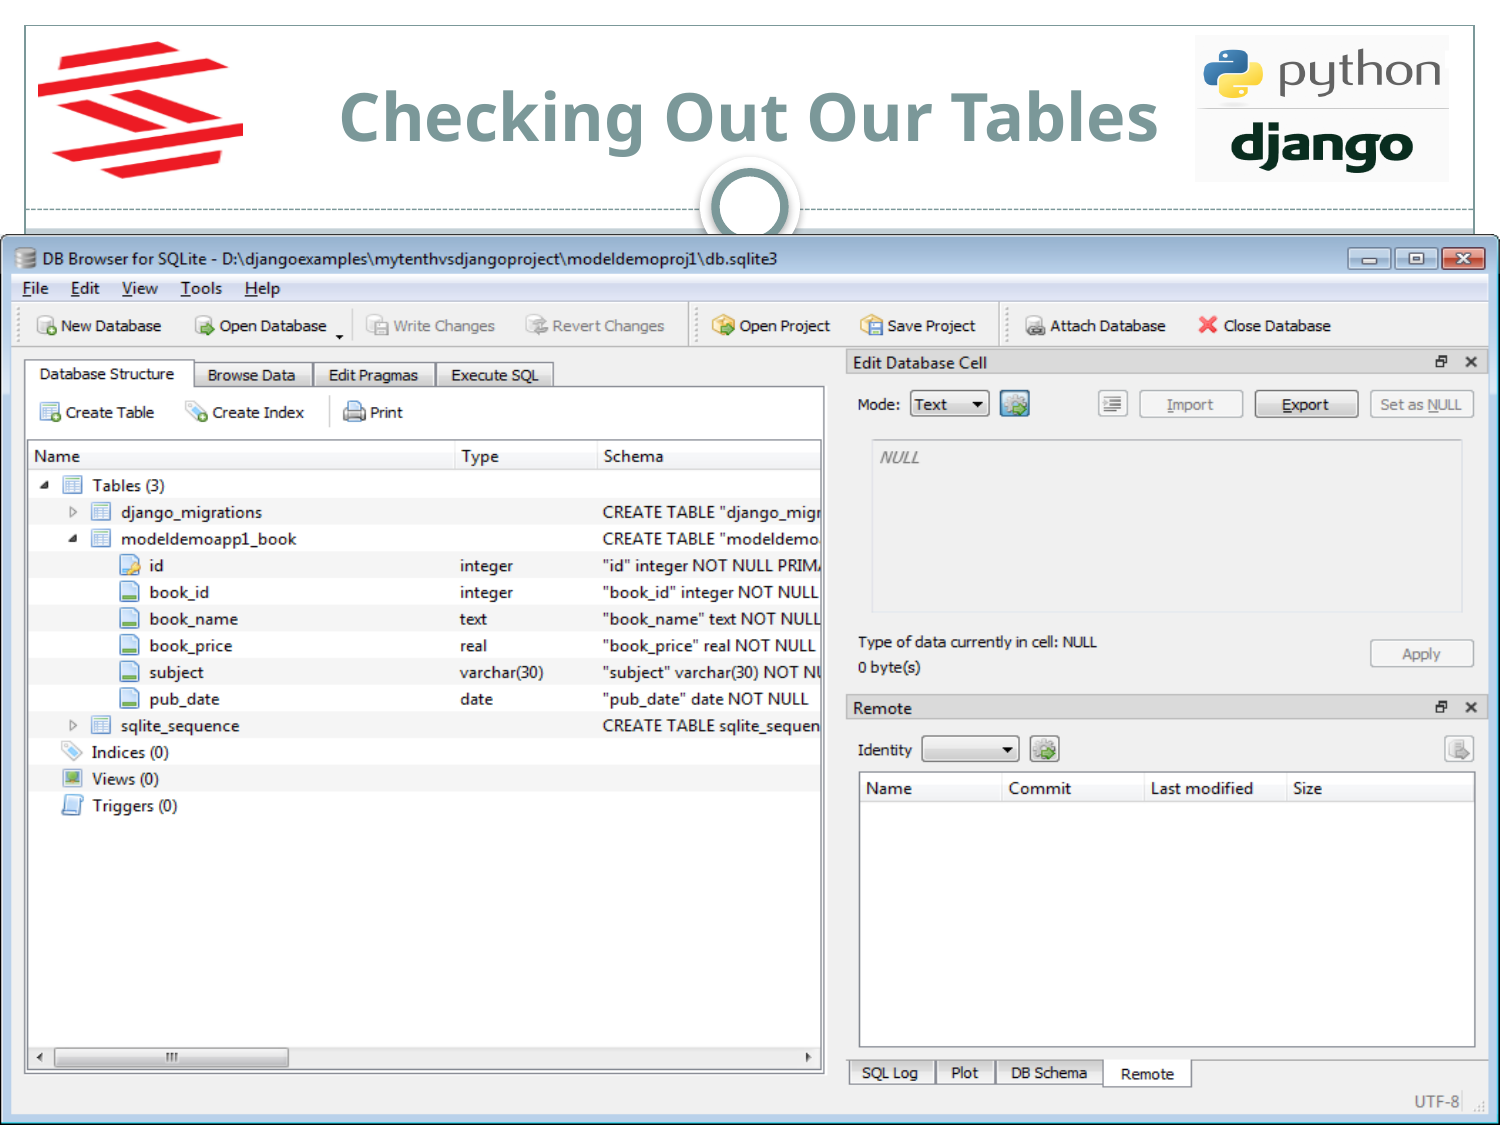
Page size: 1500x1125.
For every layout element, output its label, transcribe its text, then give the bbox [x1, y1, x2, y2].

picture [1195, 34, 1449, 183]
picture [0, 234, 1500, 1125]
picture [37, 40, 243, 185]
title Checking Out Our Tables [237, 37, 1190, 162]
